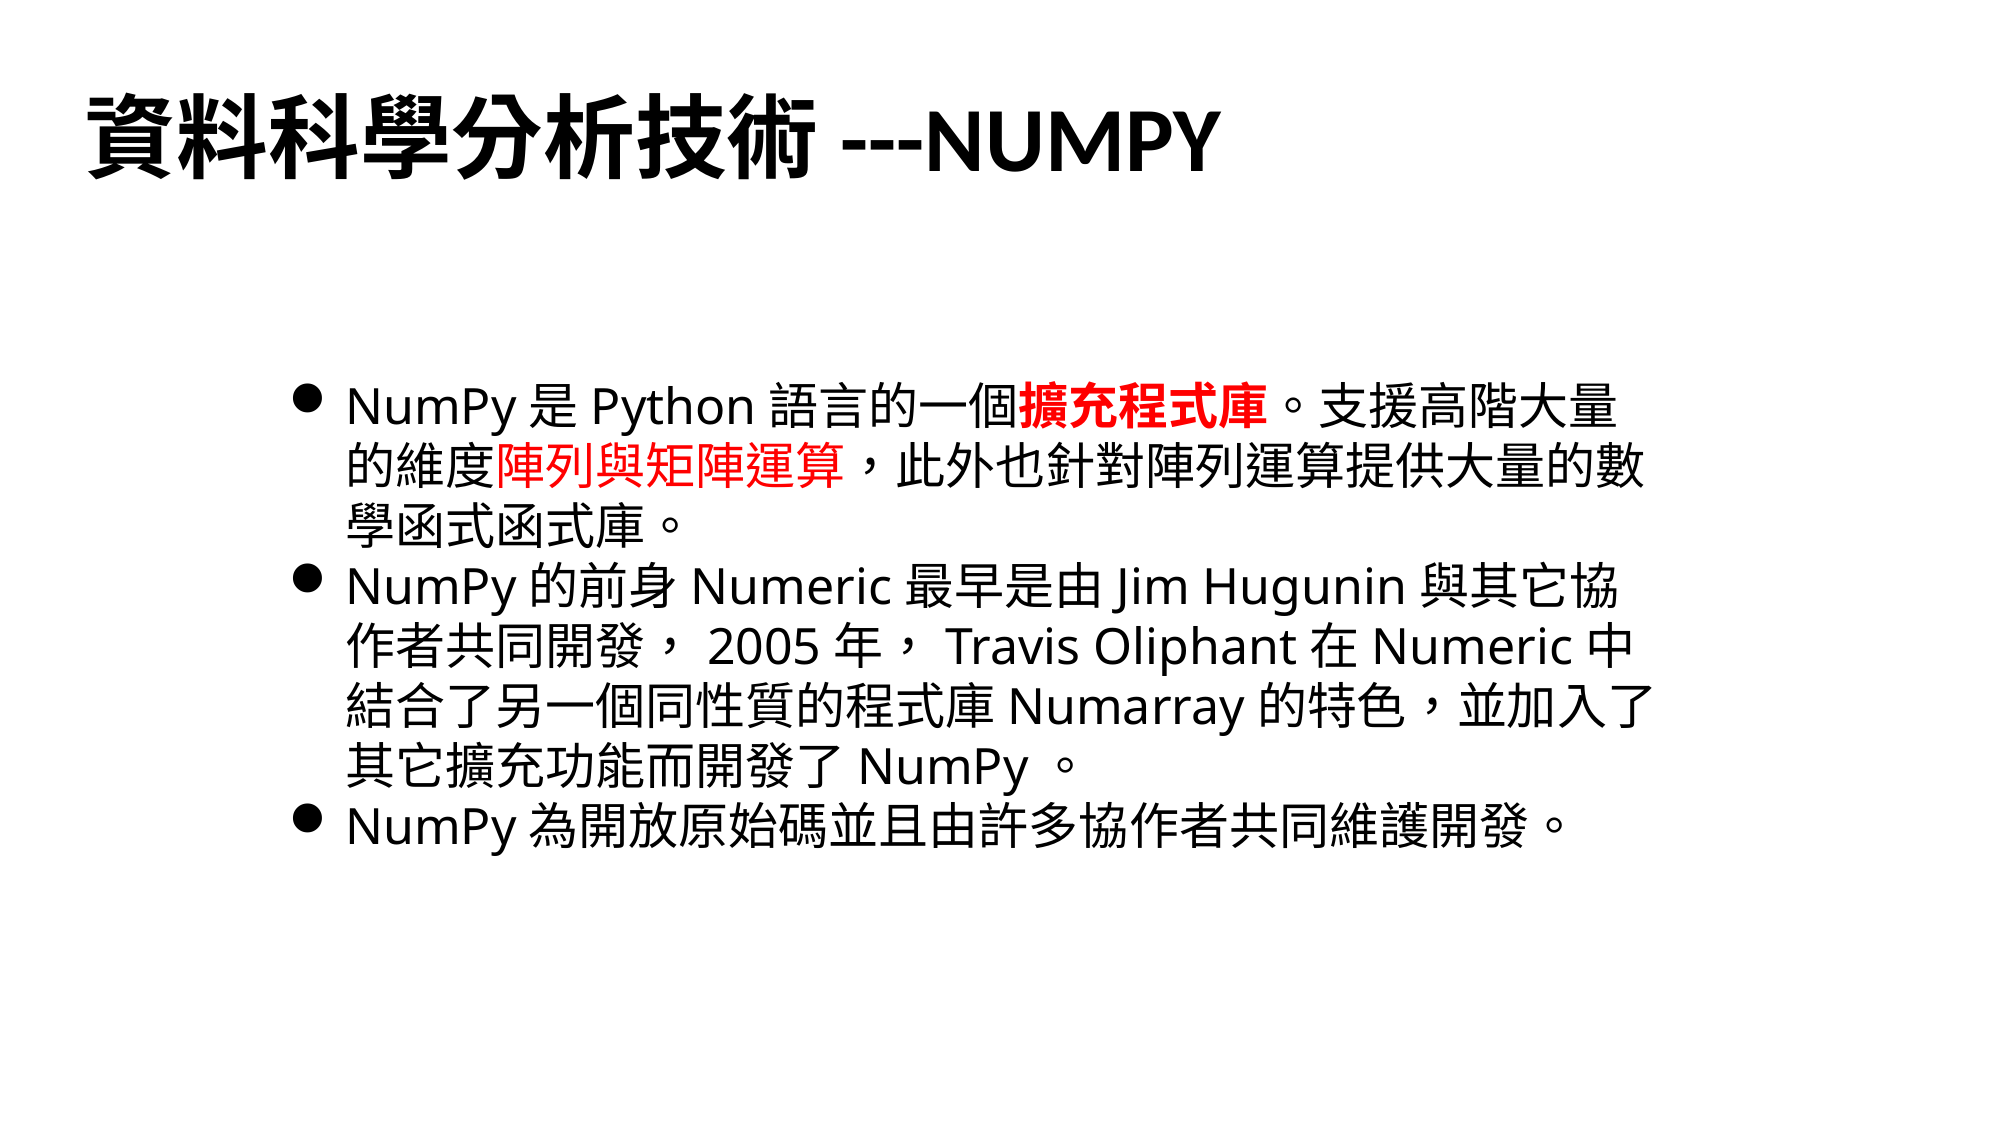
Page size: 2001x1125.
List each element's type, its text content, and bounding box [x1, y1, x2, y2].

text_box NumPy是Python語言的一個擴充程式庫。支援高階大量的維度陣列與矩陣運算，此外也針對陣列運算提供大量的數學函式函式庫。 NumPy的前身Numeric最早是由Jim Hugunin與其它協作者共同開發，2005年，Travis Oliphant在Numeric中結合了另一個同性質的程式庫Numarray的特色，並加入了其它擴充功能而開發了NumPy。 NumPy為開放原始碼並且由許多協作者共同維護開發。 [274, 367, 1678, 863]
title 資料科學分析技術---NUMPY [69, 32, 1795, 251]
